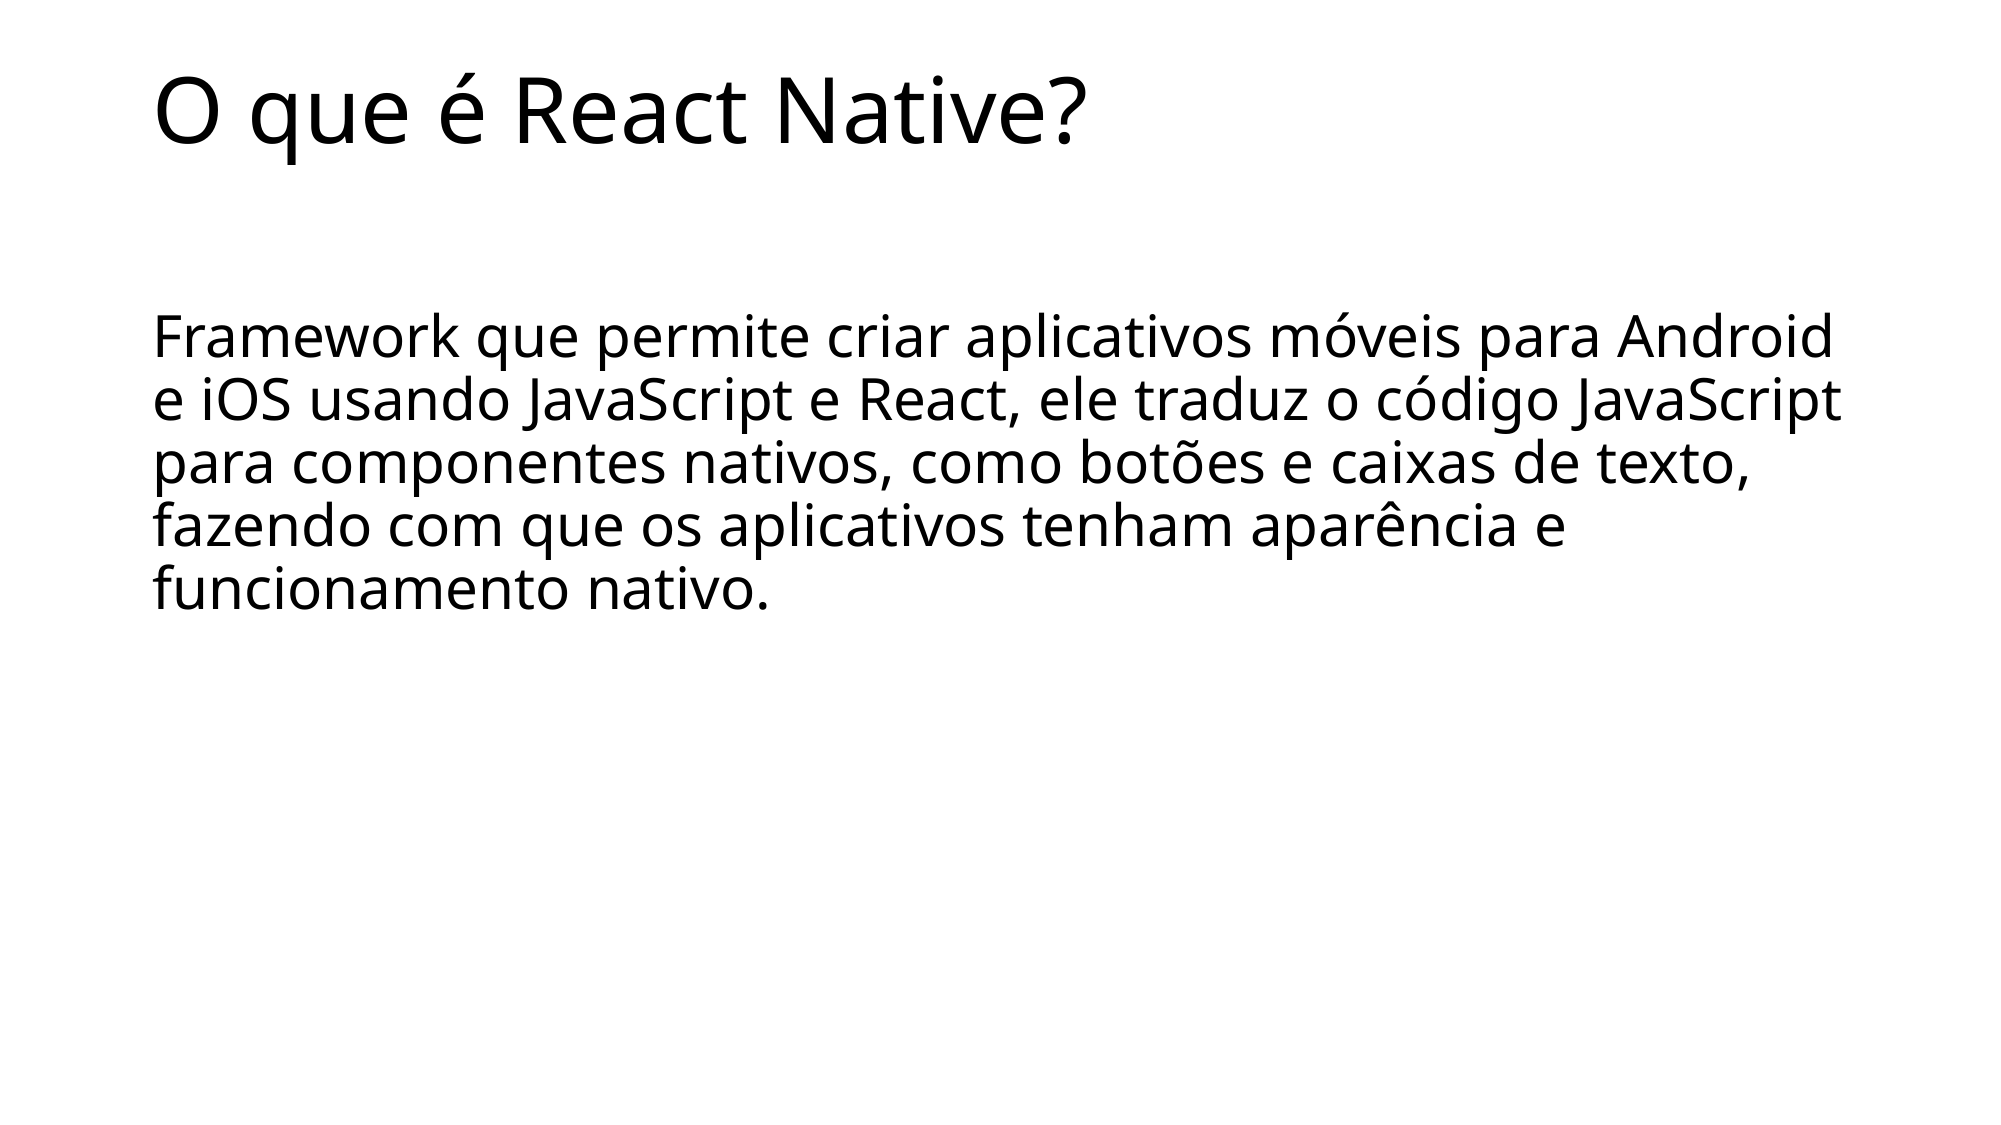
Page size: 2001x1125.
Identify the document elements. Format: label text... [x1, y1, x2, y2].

list Framework que permite criar aplicativos móveis para Android e iOS usando JavaScript e React, ele traduz o código JavaScript para componentes nativos, como botões e caixas de texto, fazendo com que os aplicativos tenham aparência e funcionamento nativo. [137, 299, 1863, 1014]
title O que é React Native? [137, 59, 1863, 278]
